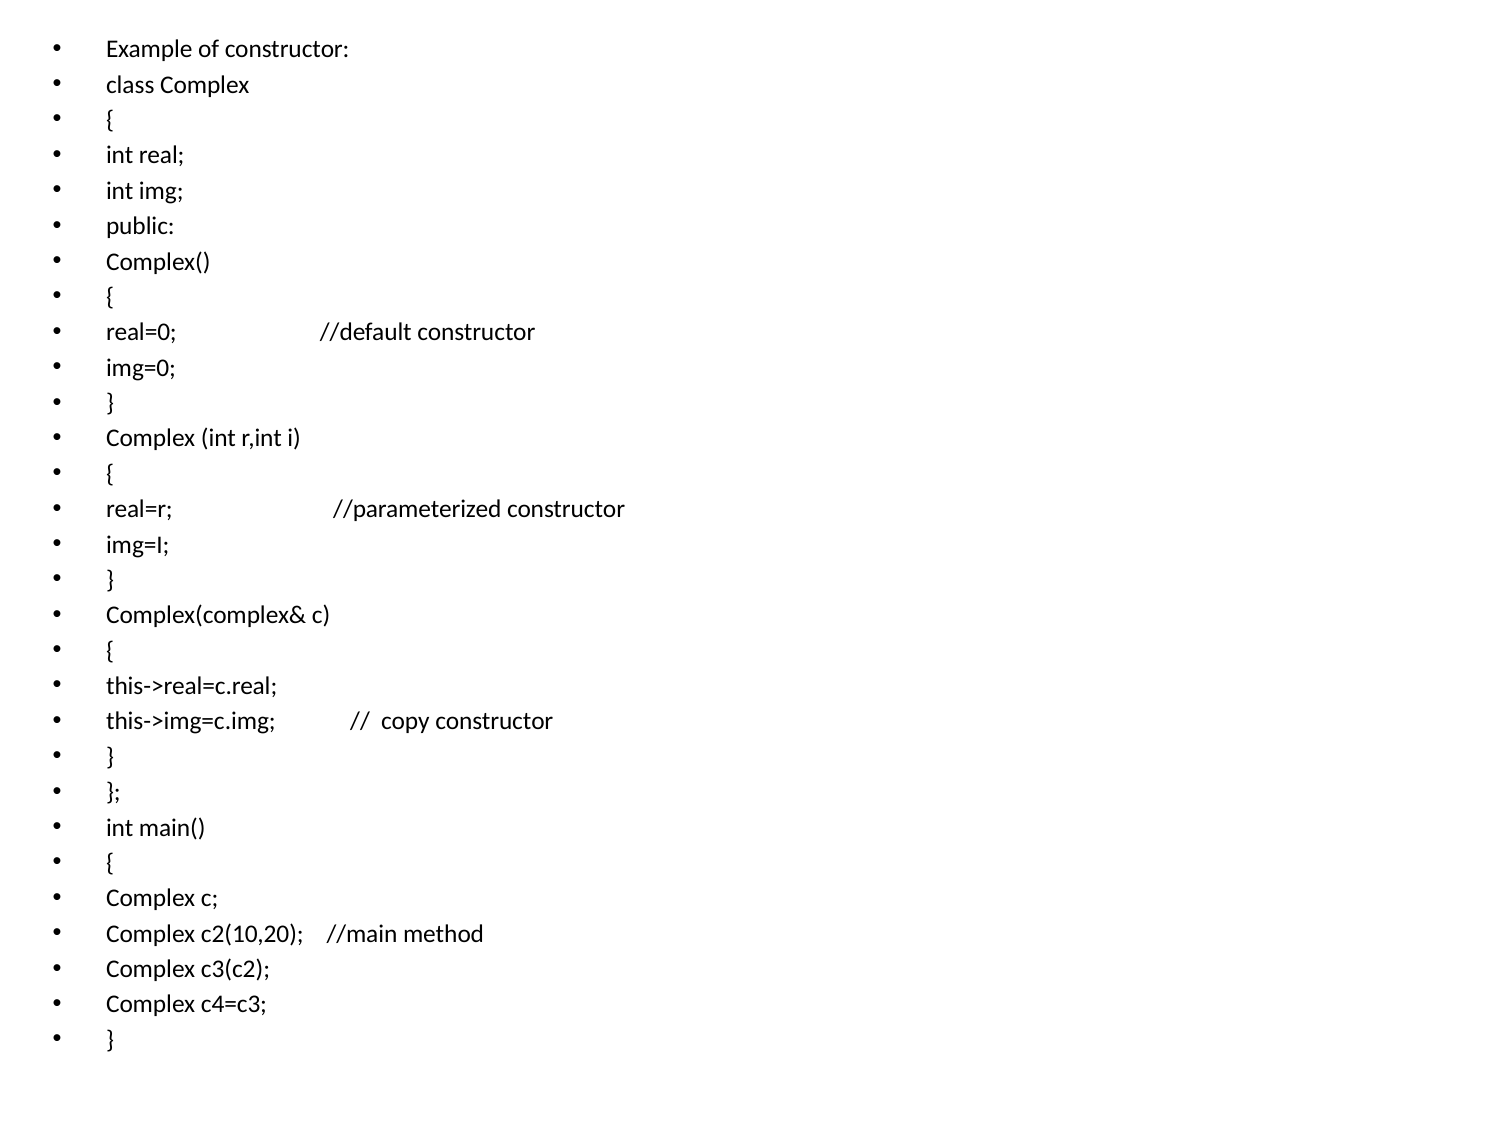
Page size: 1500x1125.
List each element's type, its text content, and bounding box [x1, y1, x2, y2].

list Example of constructor: class Complex { int real; int img; public: Complex() { real=0; //default constructor img=0; } Complex (int r,int i) { real=r; //parameterized constructor img=I; } Complex(complex& c) { this->real=c.real; this->img=c.img; // copy constructor } }; int main() { Complex c; Complex c2(10,20); //main method Complex c3(c2); Complex c4=c3; } [37, 24, 1425, 1088]
